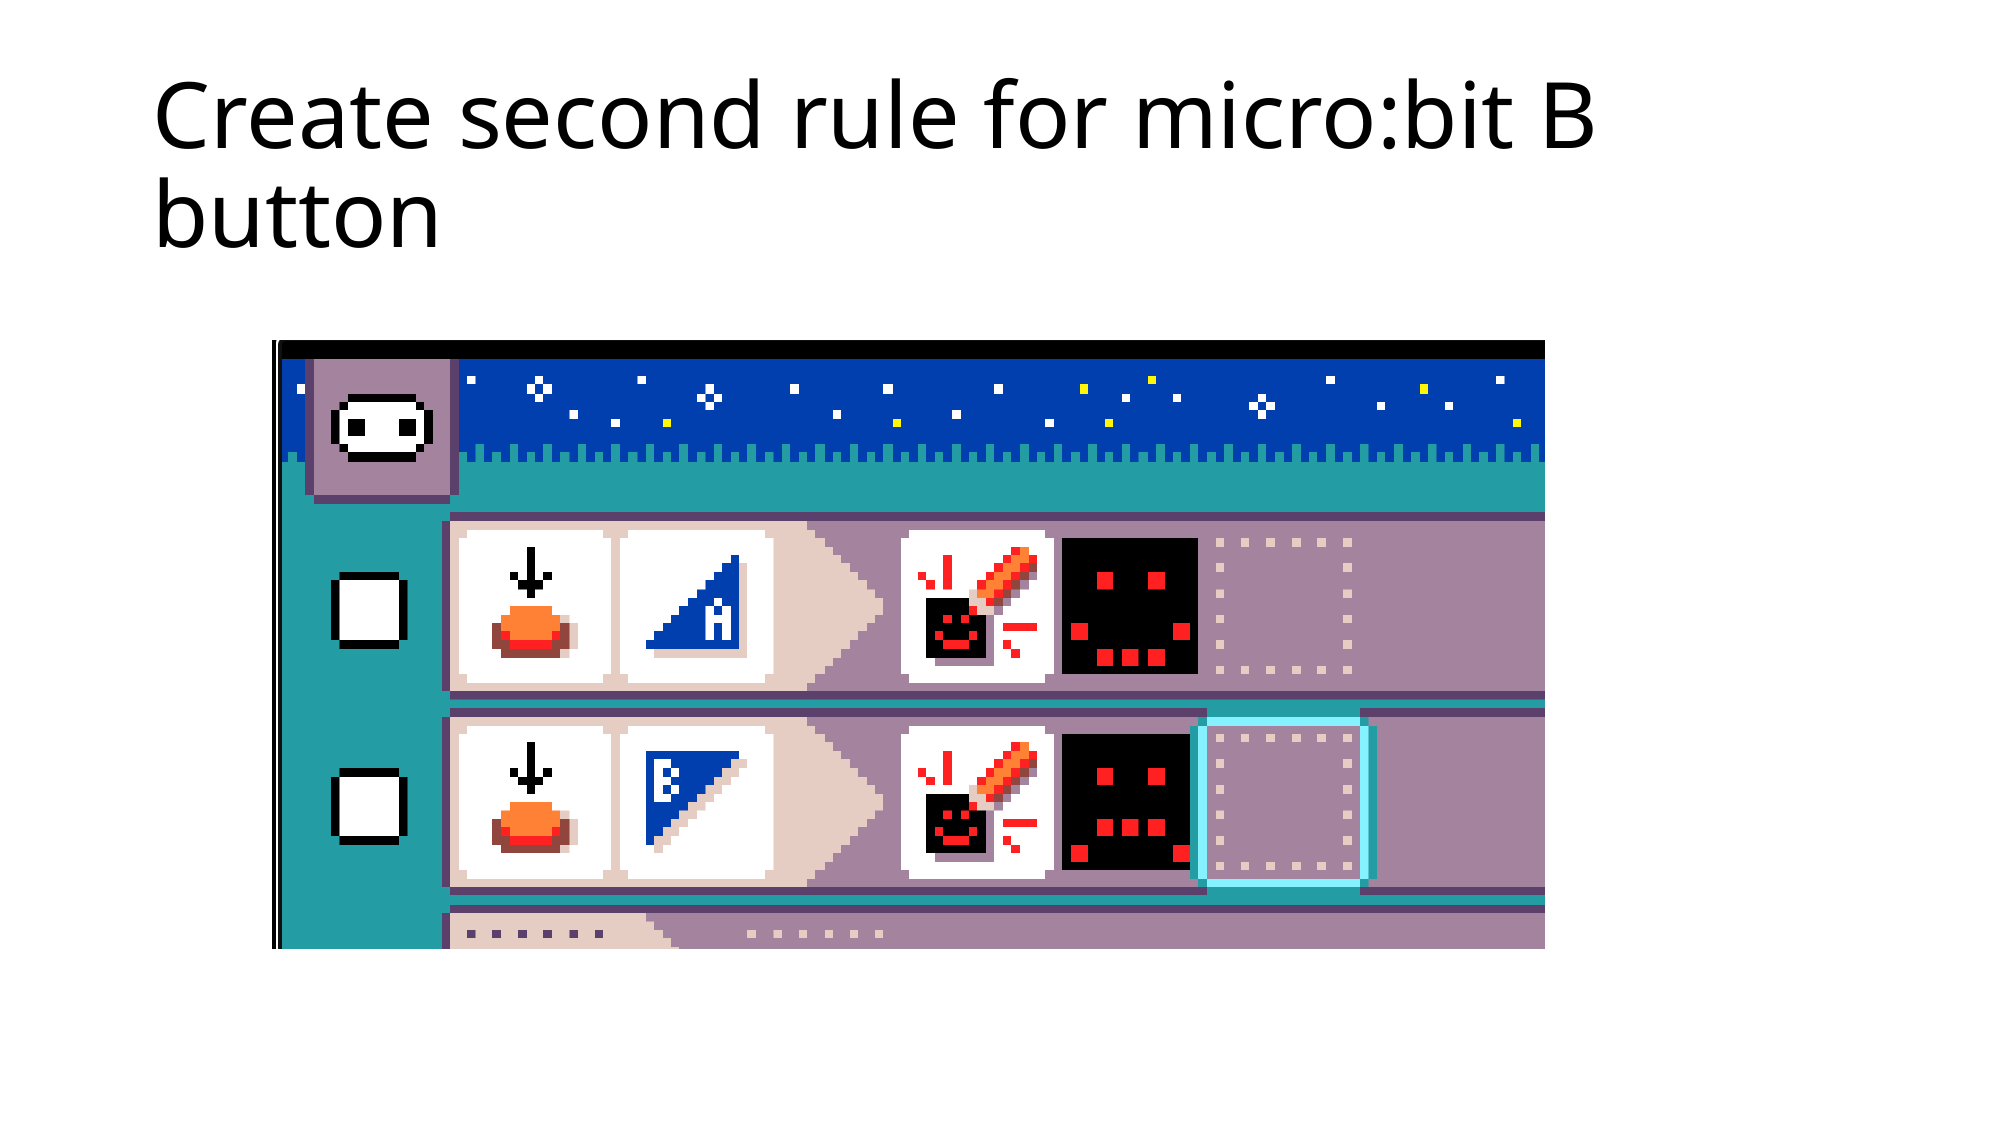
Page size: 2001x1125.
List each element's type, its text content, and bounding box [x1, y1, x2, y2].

picture [272, 340, 1545, 949]
title Create second rule for micro:bit B button [137, 59, 1863, 278]
